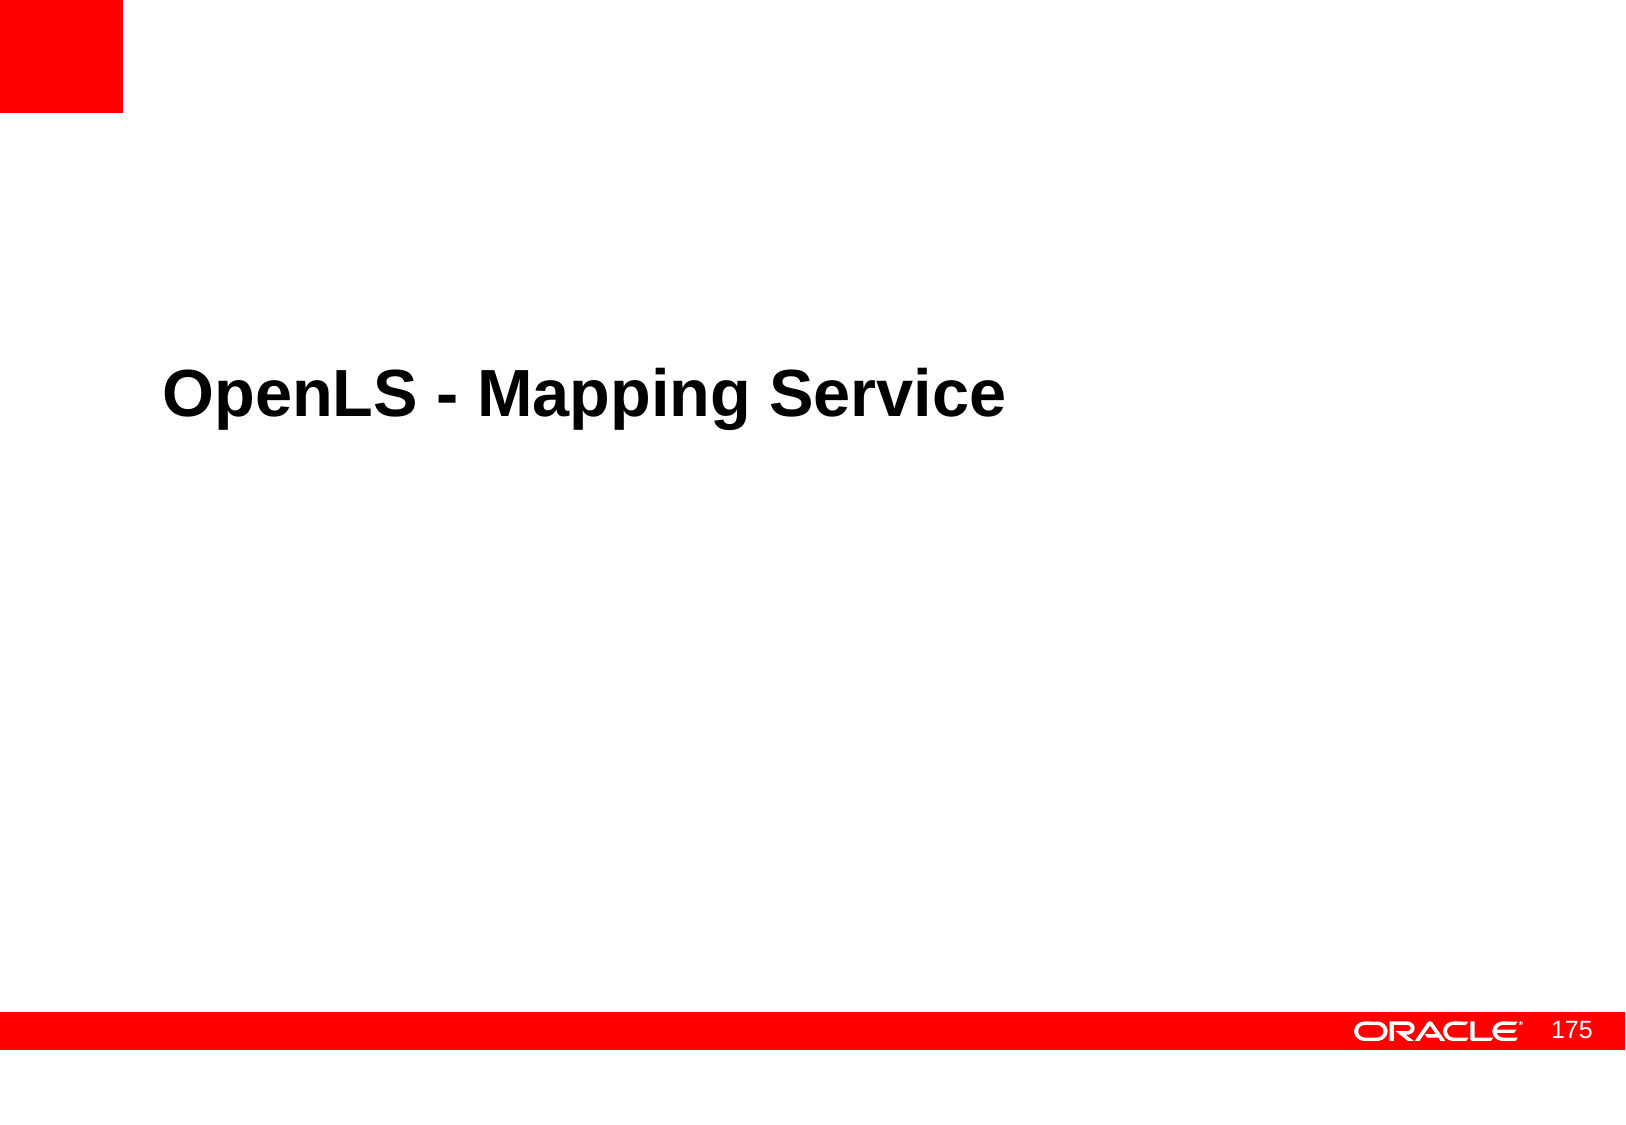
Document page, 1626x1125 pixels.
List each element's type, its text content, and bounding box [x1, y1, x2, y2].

picture [0, 0, 123, 113]
picture [0, 1012, 1625, 1050]
text_box OpenLS - Mapping Service [162, 349, 1388, 430]
